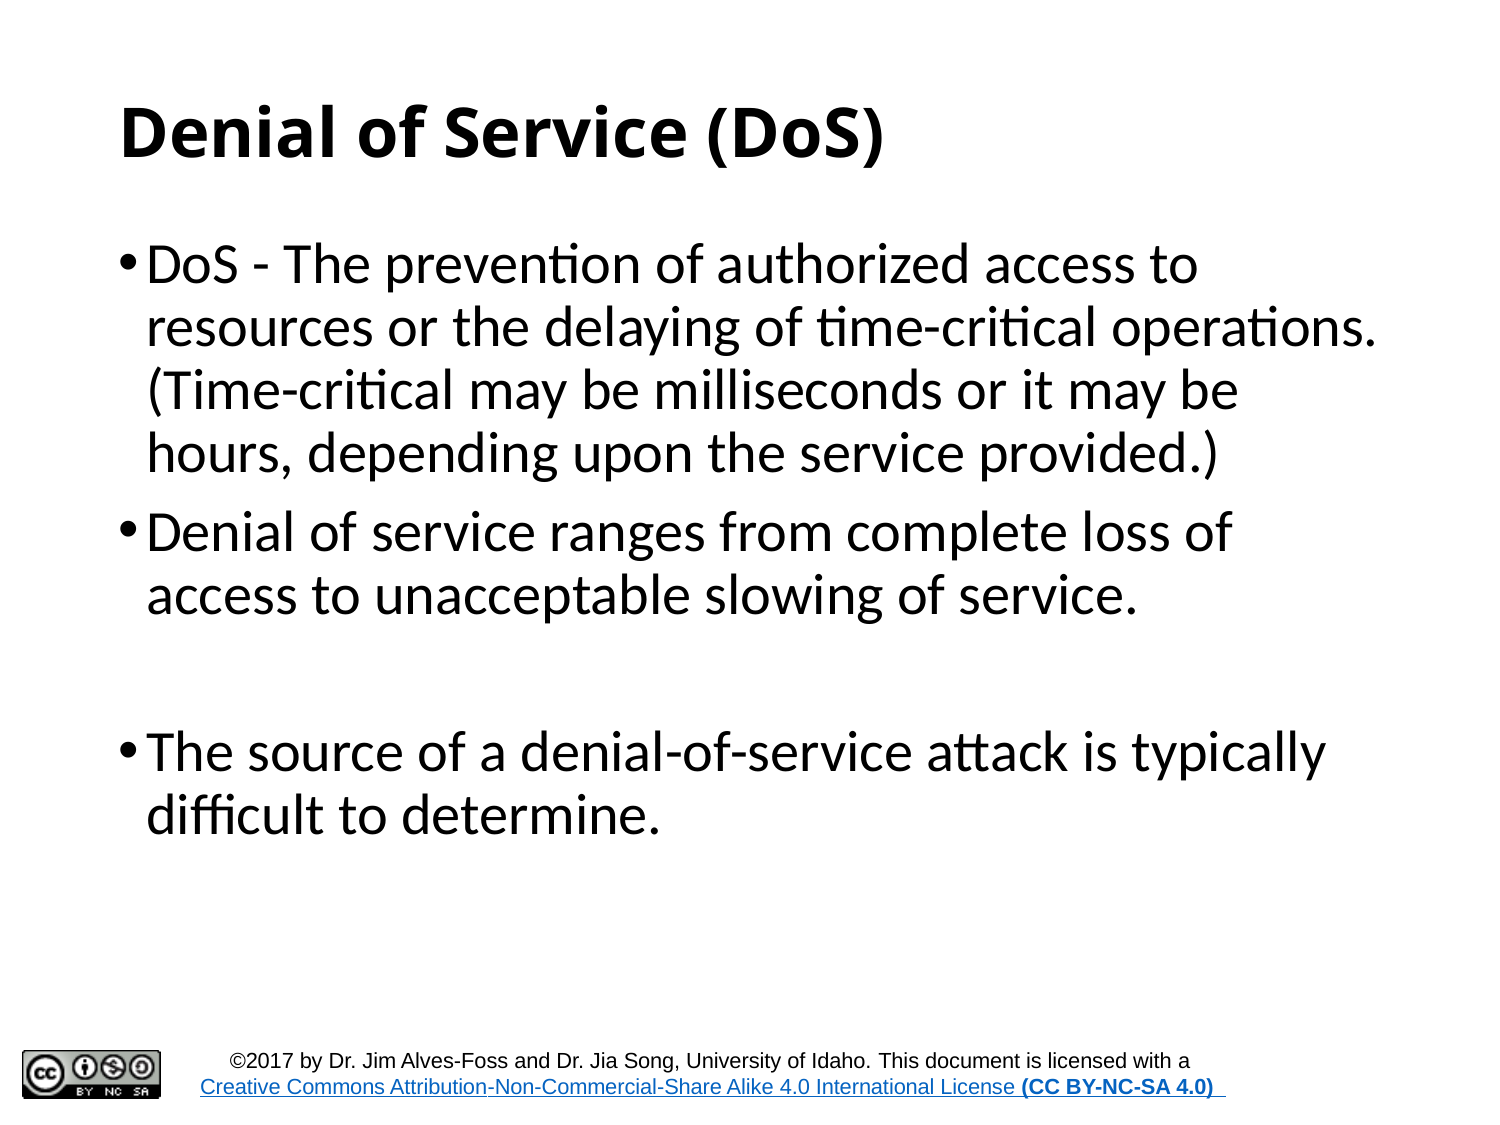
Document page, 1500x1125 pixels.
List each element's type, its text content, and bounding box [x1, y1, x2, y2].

title Denial of Service (DoS) [102, 59, 1398, 211]
list DoS - The prevention of authorized access to resources or the delaying of time-critical operations. (Time-critical may be milliseconds or it may be hours, depending upon the service provided.) Denial of service ranges from complete loss of access to unacceptable slowing of service. The source of a denial-of-service attack is typically difficult to determine. [102, 225, 1398, 1014]
picture [22, 1050, 161, 1099]
